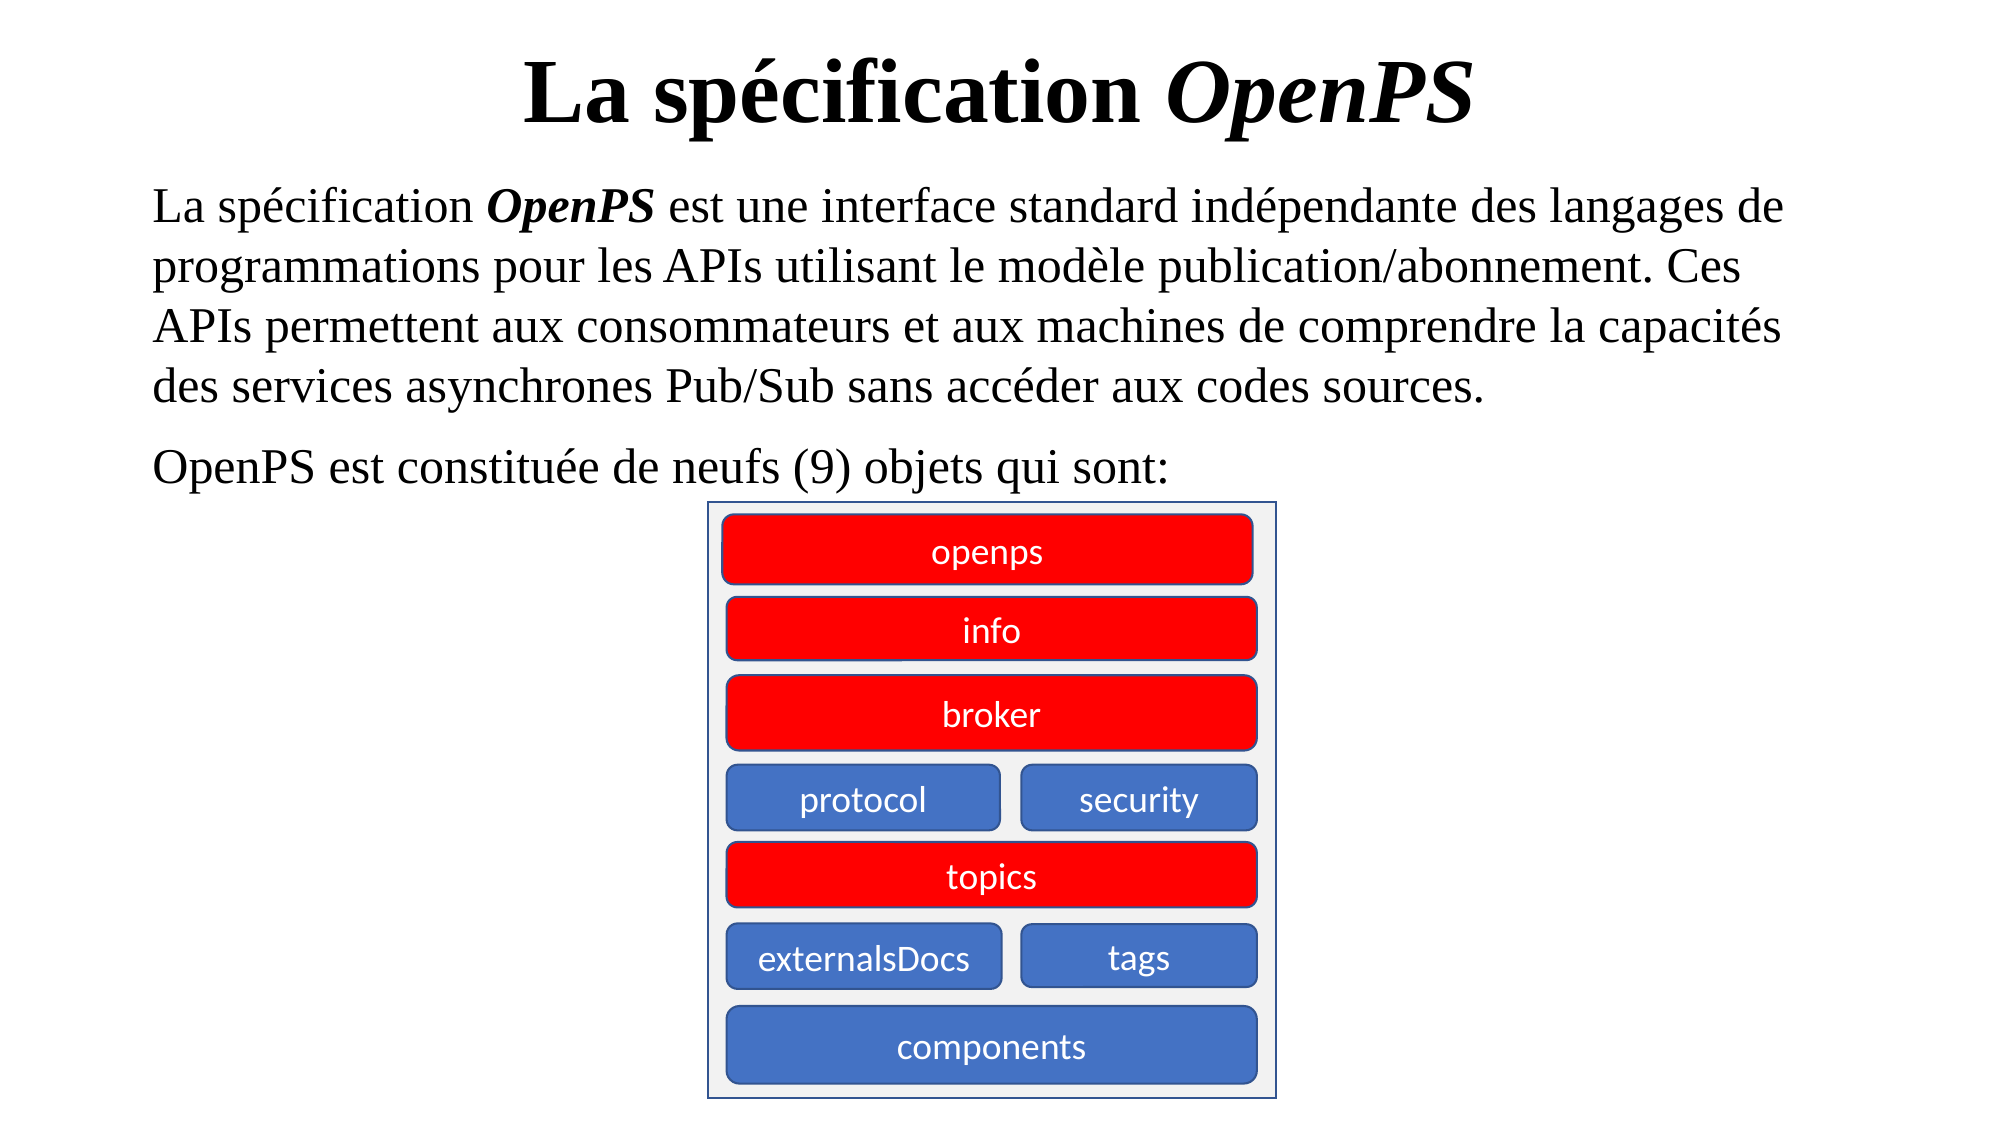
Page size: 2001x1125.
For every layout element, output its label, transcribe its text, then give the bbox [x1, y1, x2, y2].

text_box broker [725, 674, 1258, 752]
text_box [707, 1066, 1277, 1099]
text_box tags [1020, 923, 1258, 989]
text_box info [725, 595, 1258, 662]
list La spécification OpenPS est une interface standard indépendante des langages de programmations pour les APIs utilisant le modèle publication/abonnement. Ces APIs permettent aux consommateurs et aux machines de comprendre la capacités des services asynchrones Pub/Sub sans accéder aux codes sources. OpenPS est constituée de neufs (9) objets qui sont: [137, 165, 1863, 1066]
text_box protocol [725, 763, 1002, 832]
title La spécification OpenPS [137, 33, 1863, 153]
text_box openps [721, 513, 1254, 586]
text_box components [725, 1004, 1258, 1085]
text_box security [1020, 763, 1258, 832]
text_box topics [725, 840, 1258, 909]
text_box externalsDocs [725, 922, 1003, 990]
